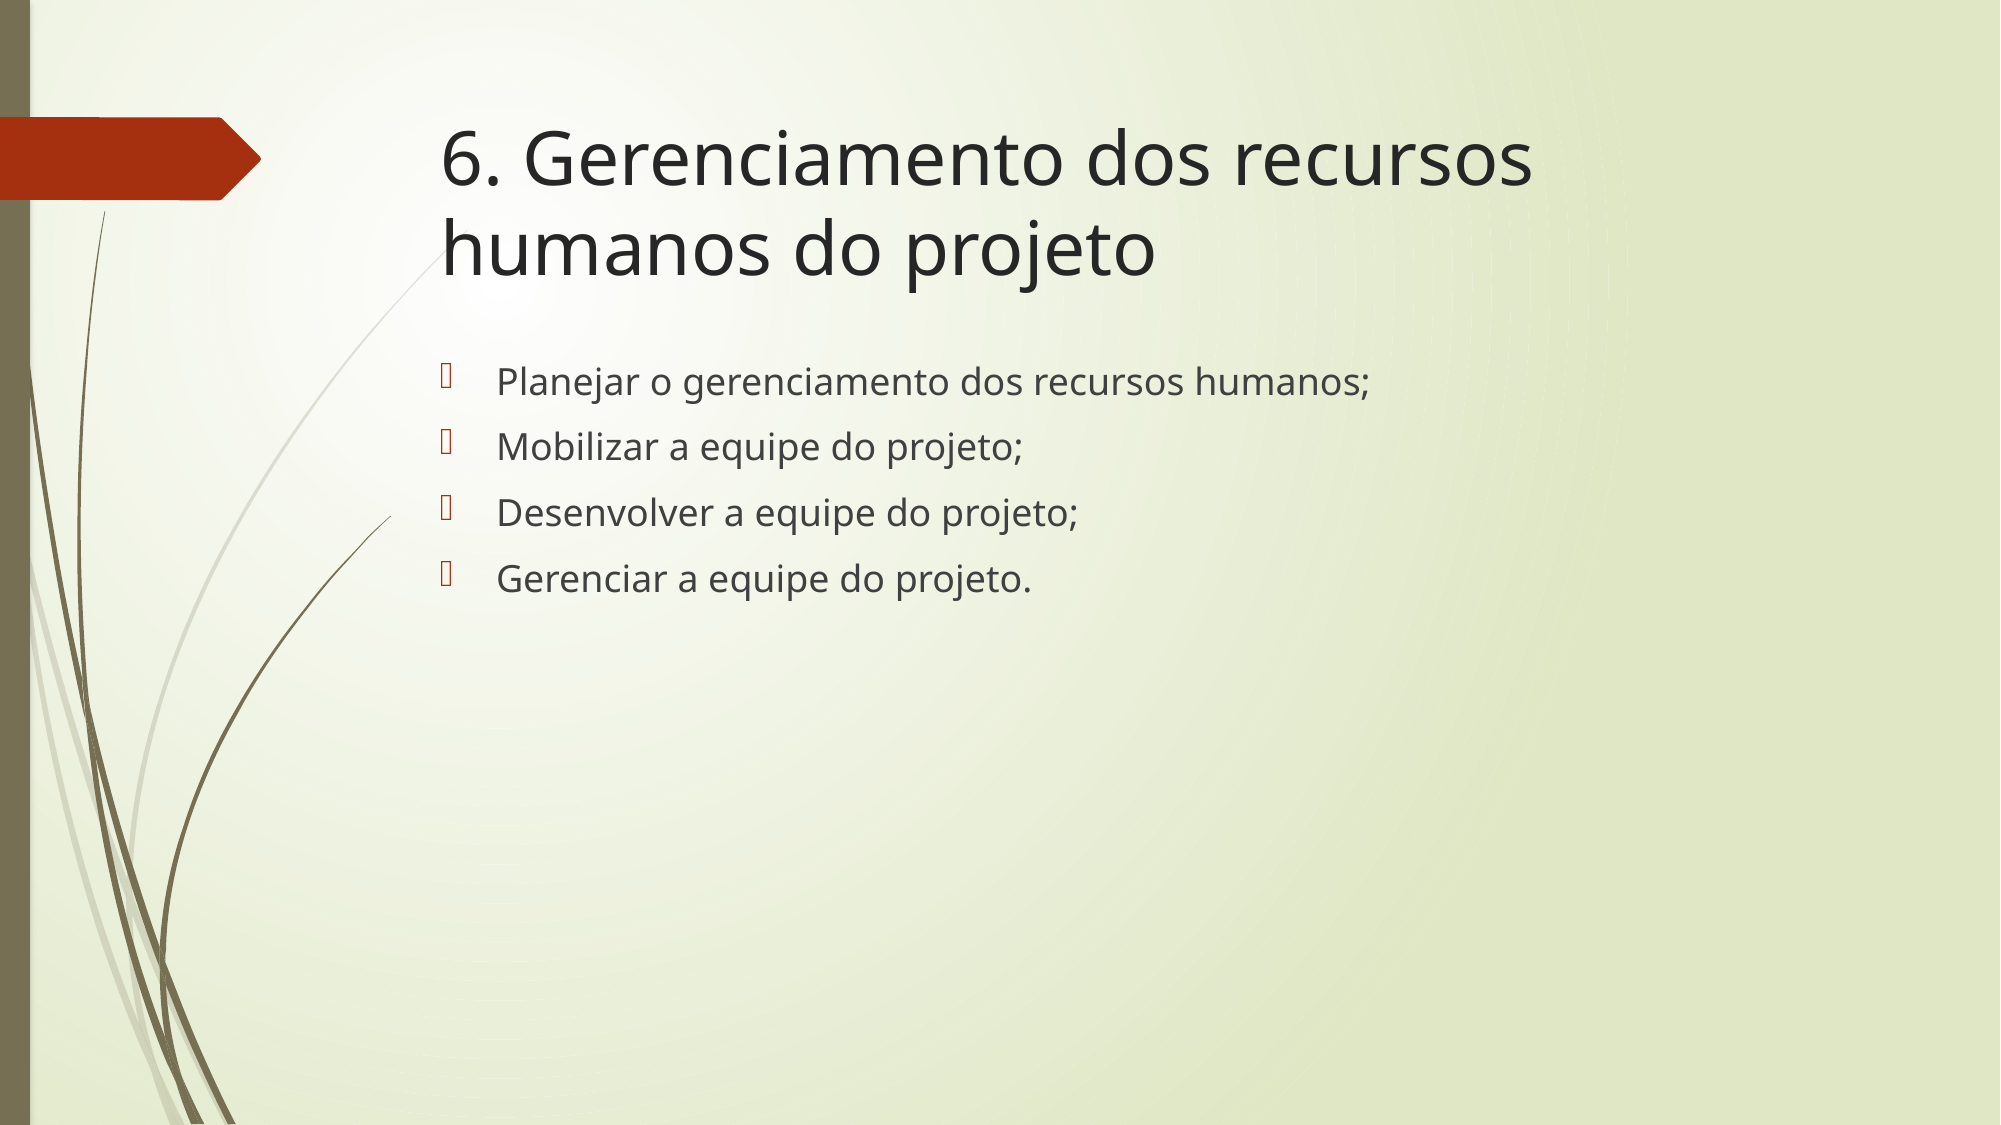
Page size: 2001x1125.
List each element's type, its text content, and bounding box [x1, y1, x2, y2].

title 6. Gerenciamento dos recursos humanos do projeto [425, 102, 1888, 313]
list Planejar o gerenciamento dos recursos humanos; Mobilizar a equipe do projeto; Desenvolver a equipe do projeto; Gerenciar a equipe do projeto. [424, 350, 1888, 970]
